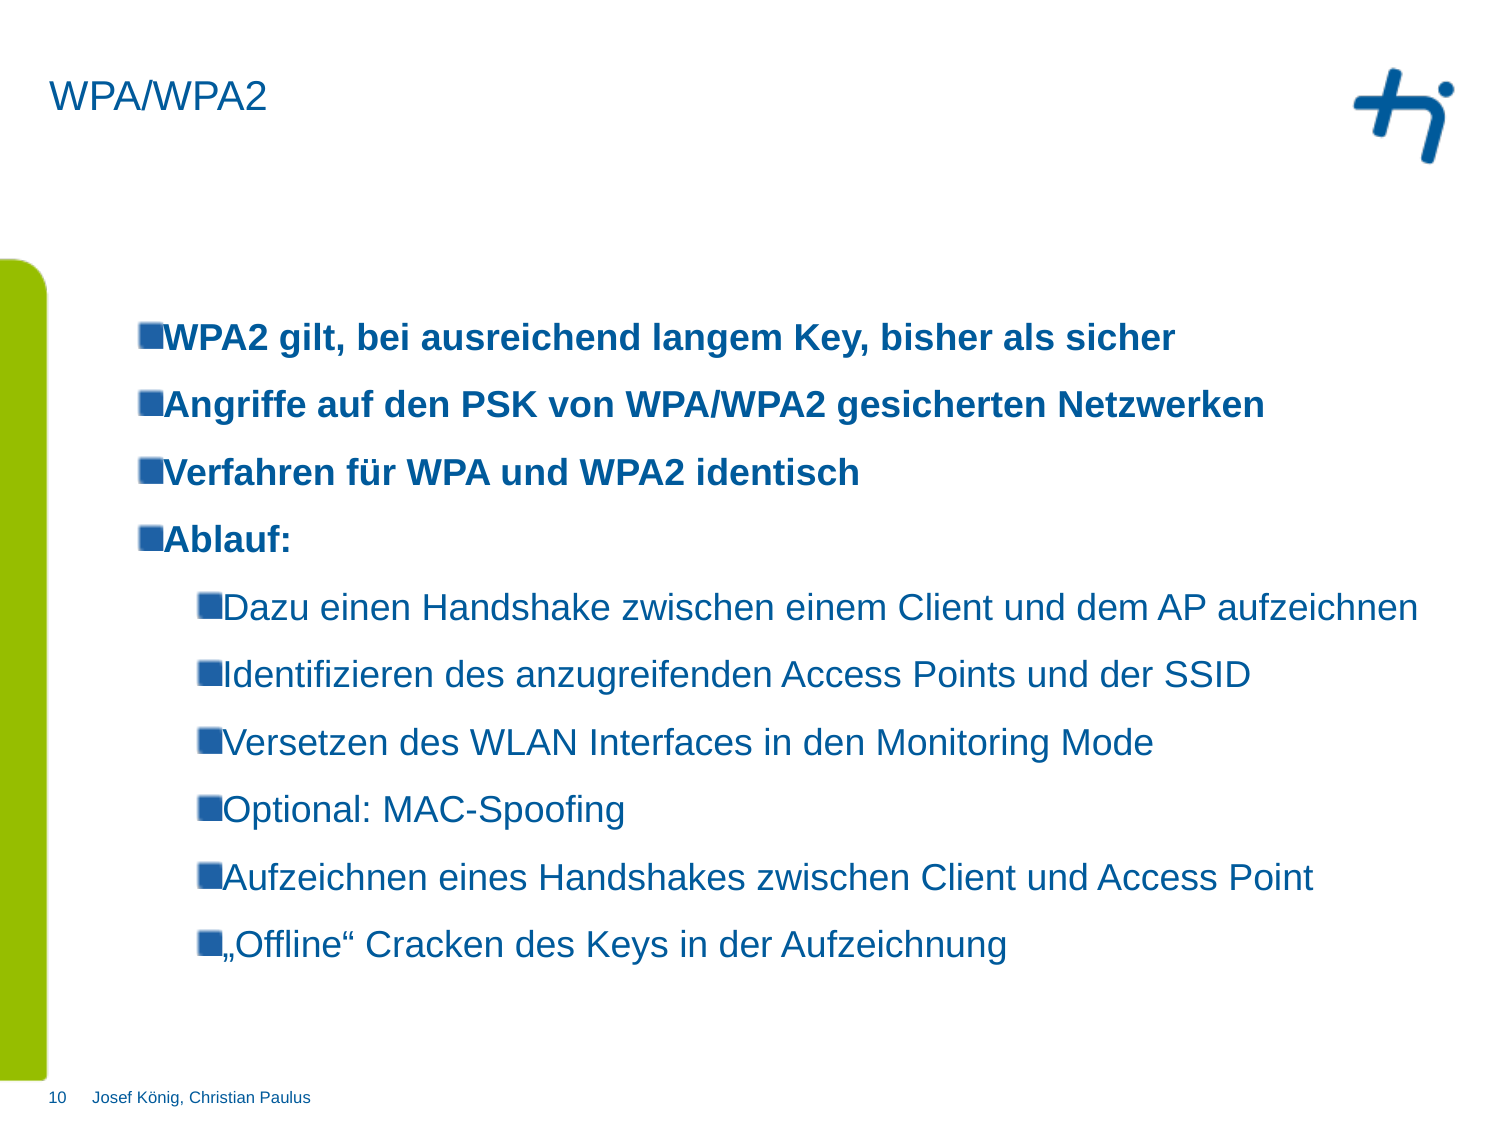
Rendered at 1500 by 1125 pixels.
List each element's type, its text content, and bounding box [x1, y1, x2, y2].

text_box WPA/WPA2 [34, 61, 283, 127]
slide_number 10 [48, 1087, 80, 1122]
list WPA2 gilt, bei ausreichend langem Key, bisher als sicher Angriffe auf den PSK von WPA/WPA2 gesicherten Netzwerken Verfahren für WPA und WPA2 identisch Ablauf: Dazu einen Handshake zwischen einem Client und dem AP aufzeichnen Identifizieren des anzugreifenden Access Points und der SSID Versetzen des WLAN Interfaces in den Monitoring Mode Optional: MAC-Spoofing Aufzeichnen eines Handshakes zwischen Client und Access Point „Offline“ Cracken des Keys in der Aufzeichnung [77, 289, 1440, 1068]
text_box Josef König, Christian Paulus [77, 1079, 327, 1115]
